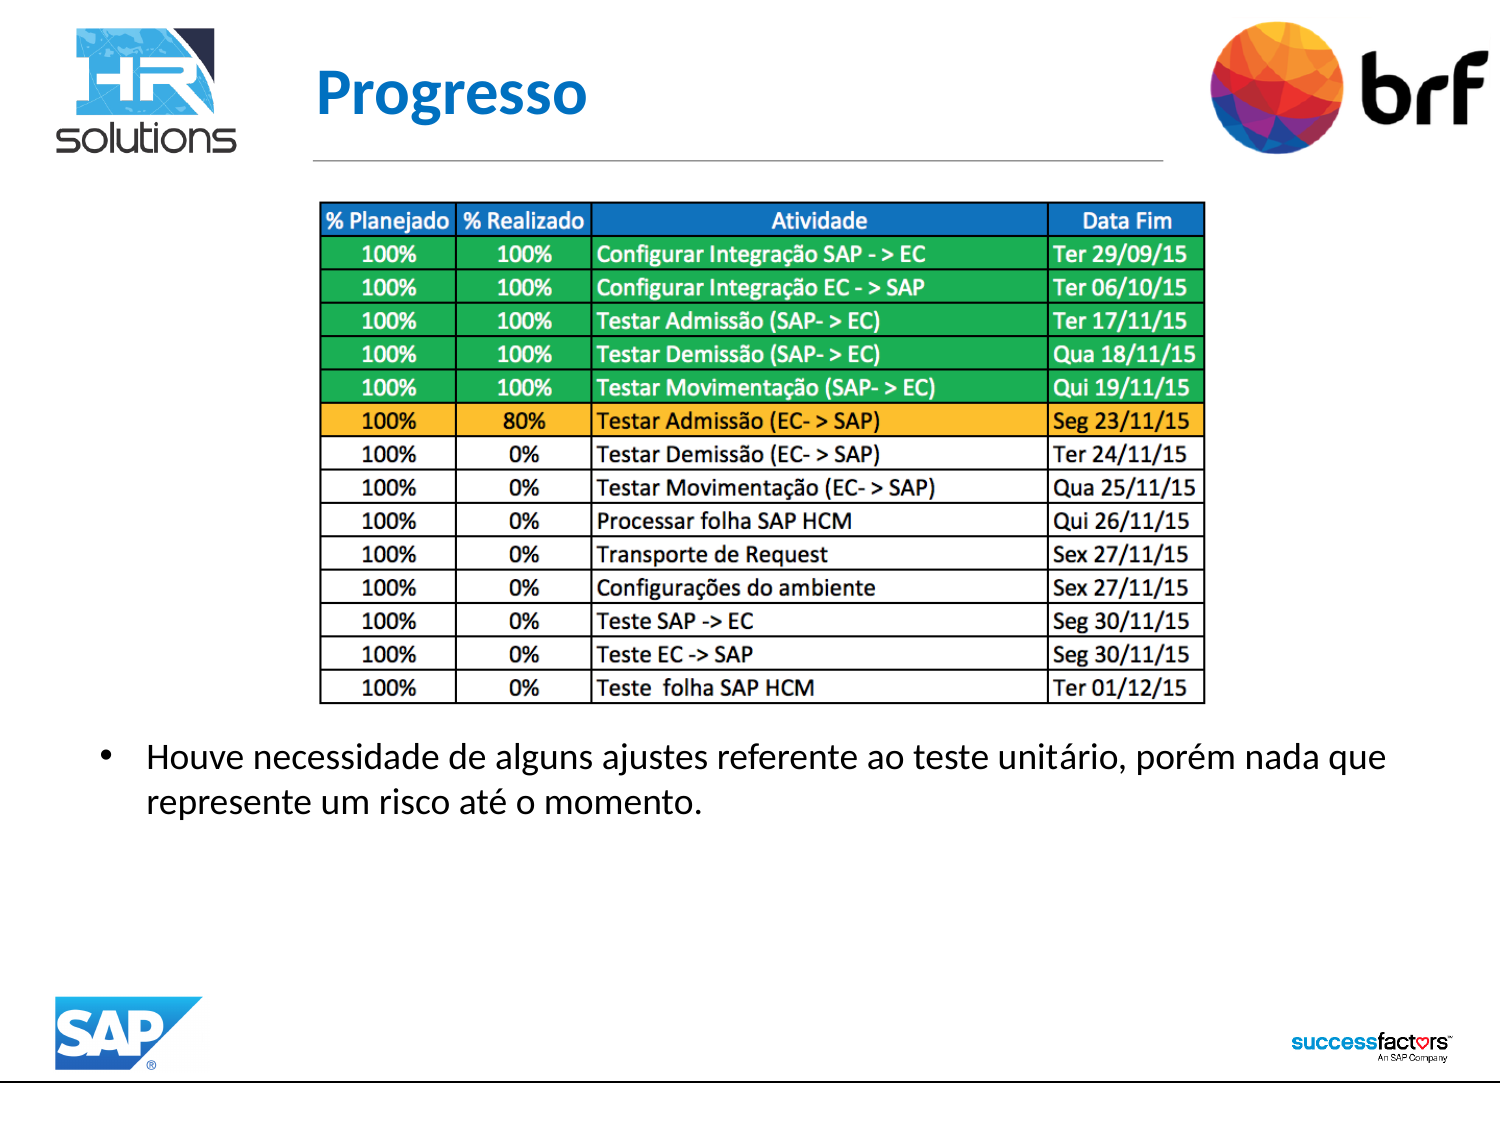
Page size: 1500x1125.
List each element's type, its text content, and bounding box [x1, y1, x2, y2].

picture [308, 186, 1222, 725]
picture [1197, 9, 1500, 167]
picture [53, 994, 210, 1073]
title Progresso [301, 23, 1227, 154]
picture [53, 20, 240, 155]
text_box Houve necessidade de alguns ajustes referente ao teste unitário, porém nada que represente um risco até o momento. [84, 724, 1444, 830]
picture [1281, 1019, 1463, 1075]
